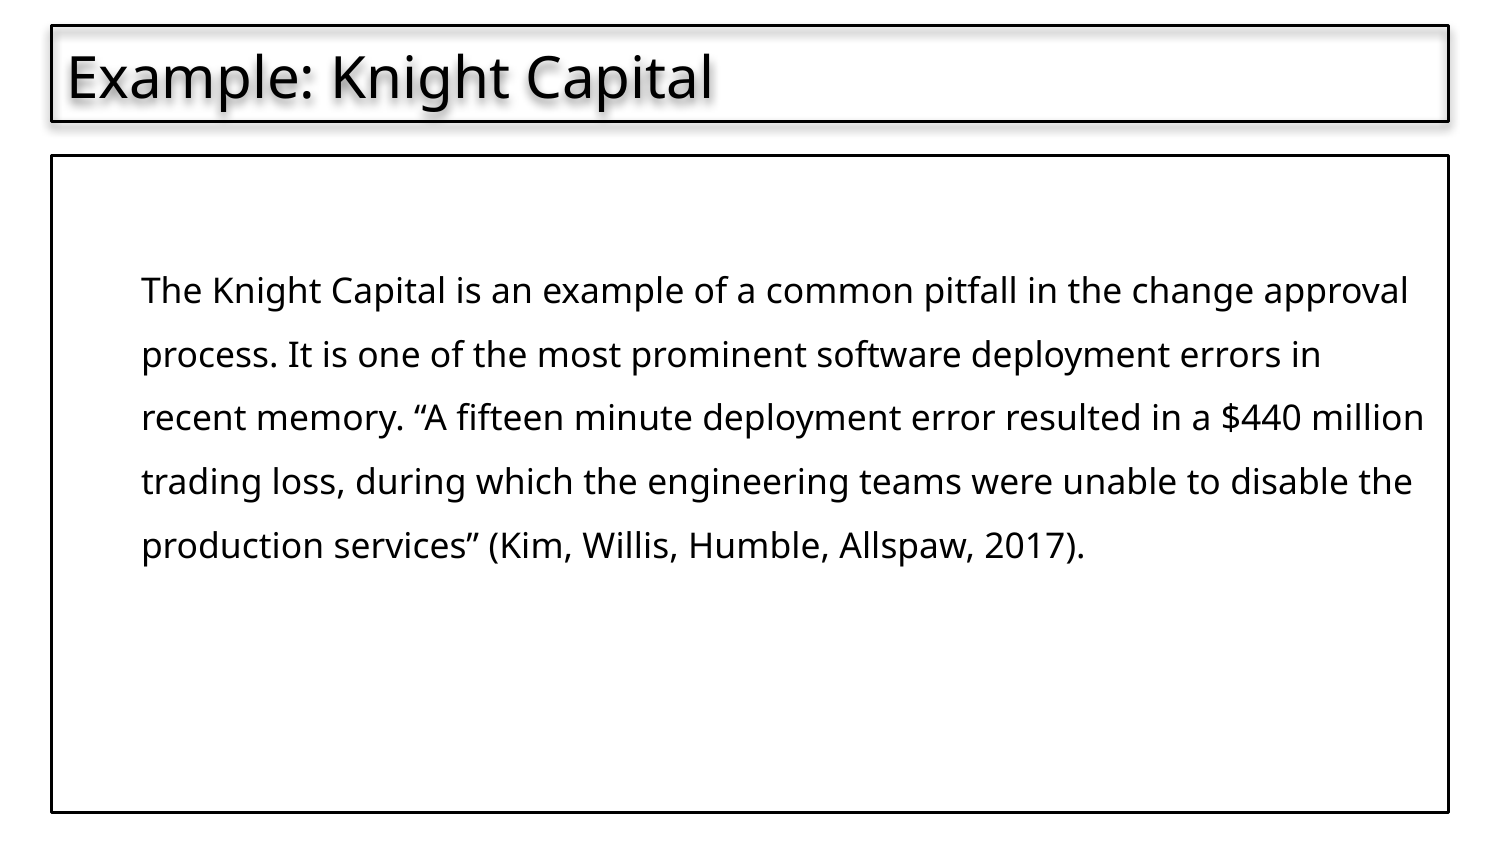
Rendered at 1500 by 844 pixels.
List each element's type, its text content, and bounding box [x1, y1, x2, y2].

title Example: Knight Capital [51, 25, 1449, 122]
subtitle The Knight Capital is an example of a common pitfall in the change approval process. It is one of the most prominent software deployment errors in recent memory. “A fifteen minute deployment error resulted in a $440 million trading loss, during which the engineering teams were unable to disable the production services” (Kim, Willis, Humble, Allspaw, 2017). [51, 155, 1449, 813]
